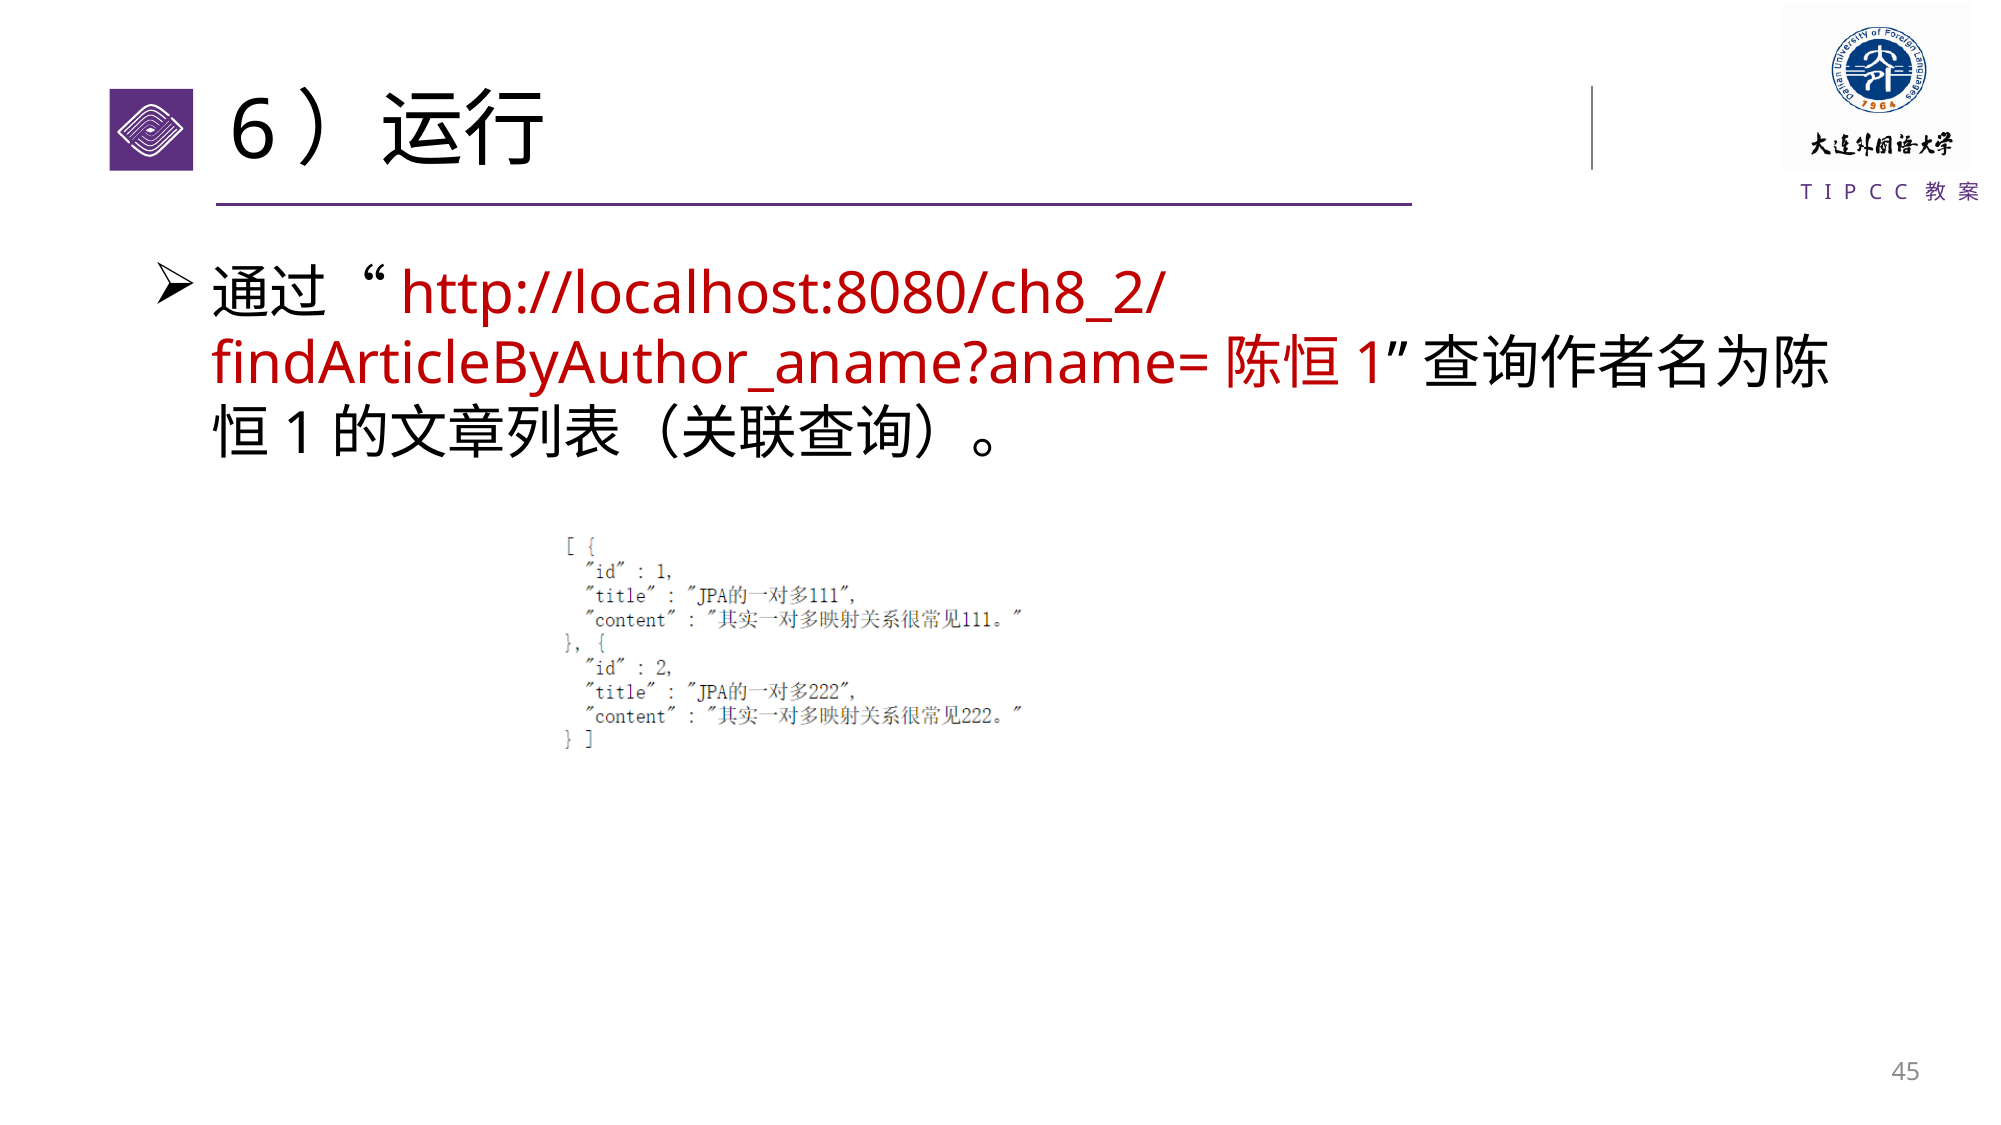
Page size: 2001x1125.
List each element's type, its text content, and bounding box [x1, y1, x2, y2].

slide_number 44 [1485, 1042, 1936, 1103]
title 6）运行 [214, 59, 1564, 205]
list 通过“http://localhost:8080/ch8_2/findArticleByAuthor_aname?aname=陈恒1”查询作者名为陈恒1的文章列表（关联查询）。 [137, 247, 1863, 1001]
picture [1782, 2, 1971, 172]
picture [557, 530, 1034, 751]
